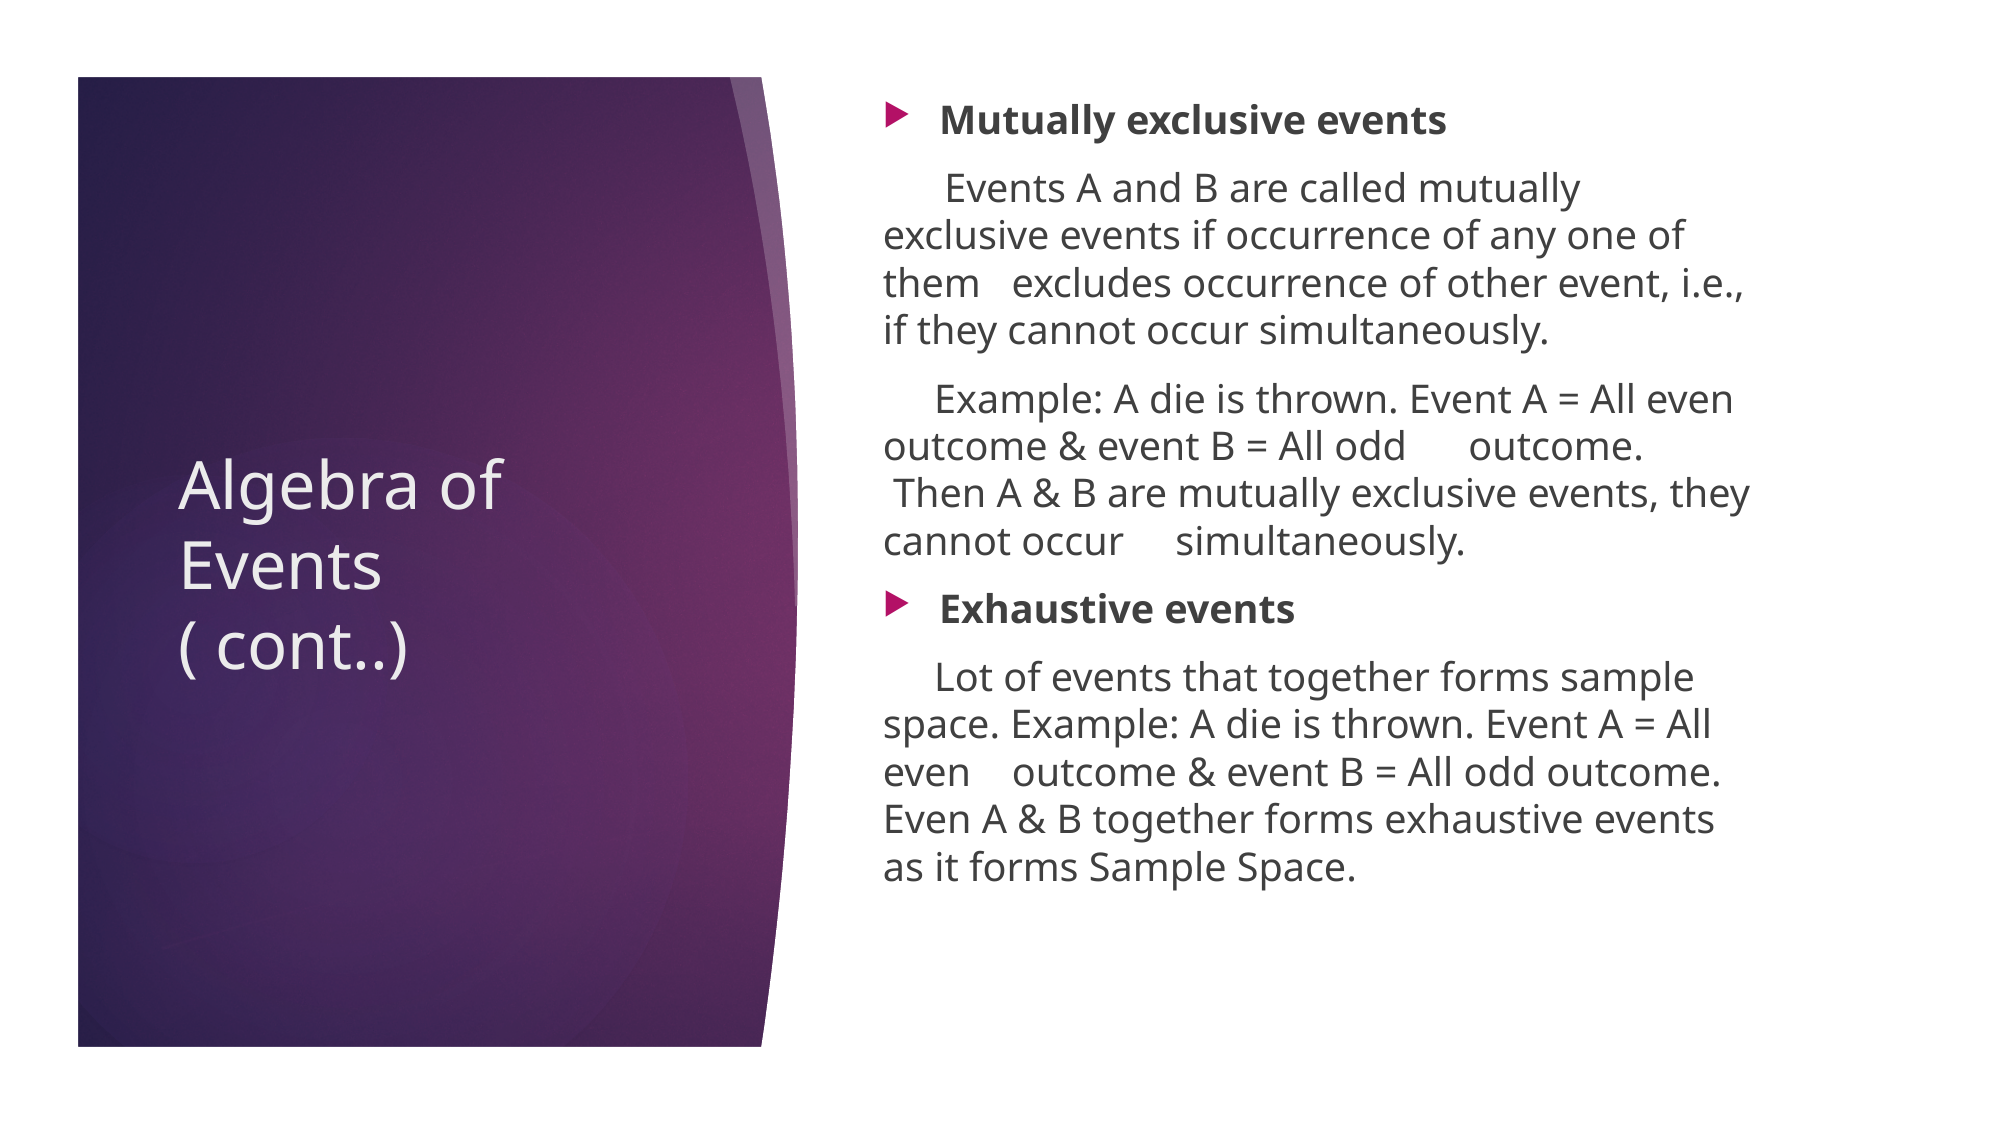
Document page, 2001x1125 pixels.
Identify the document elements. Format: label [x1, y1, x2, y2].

text_box [0, 0, 2000, 1125]
